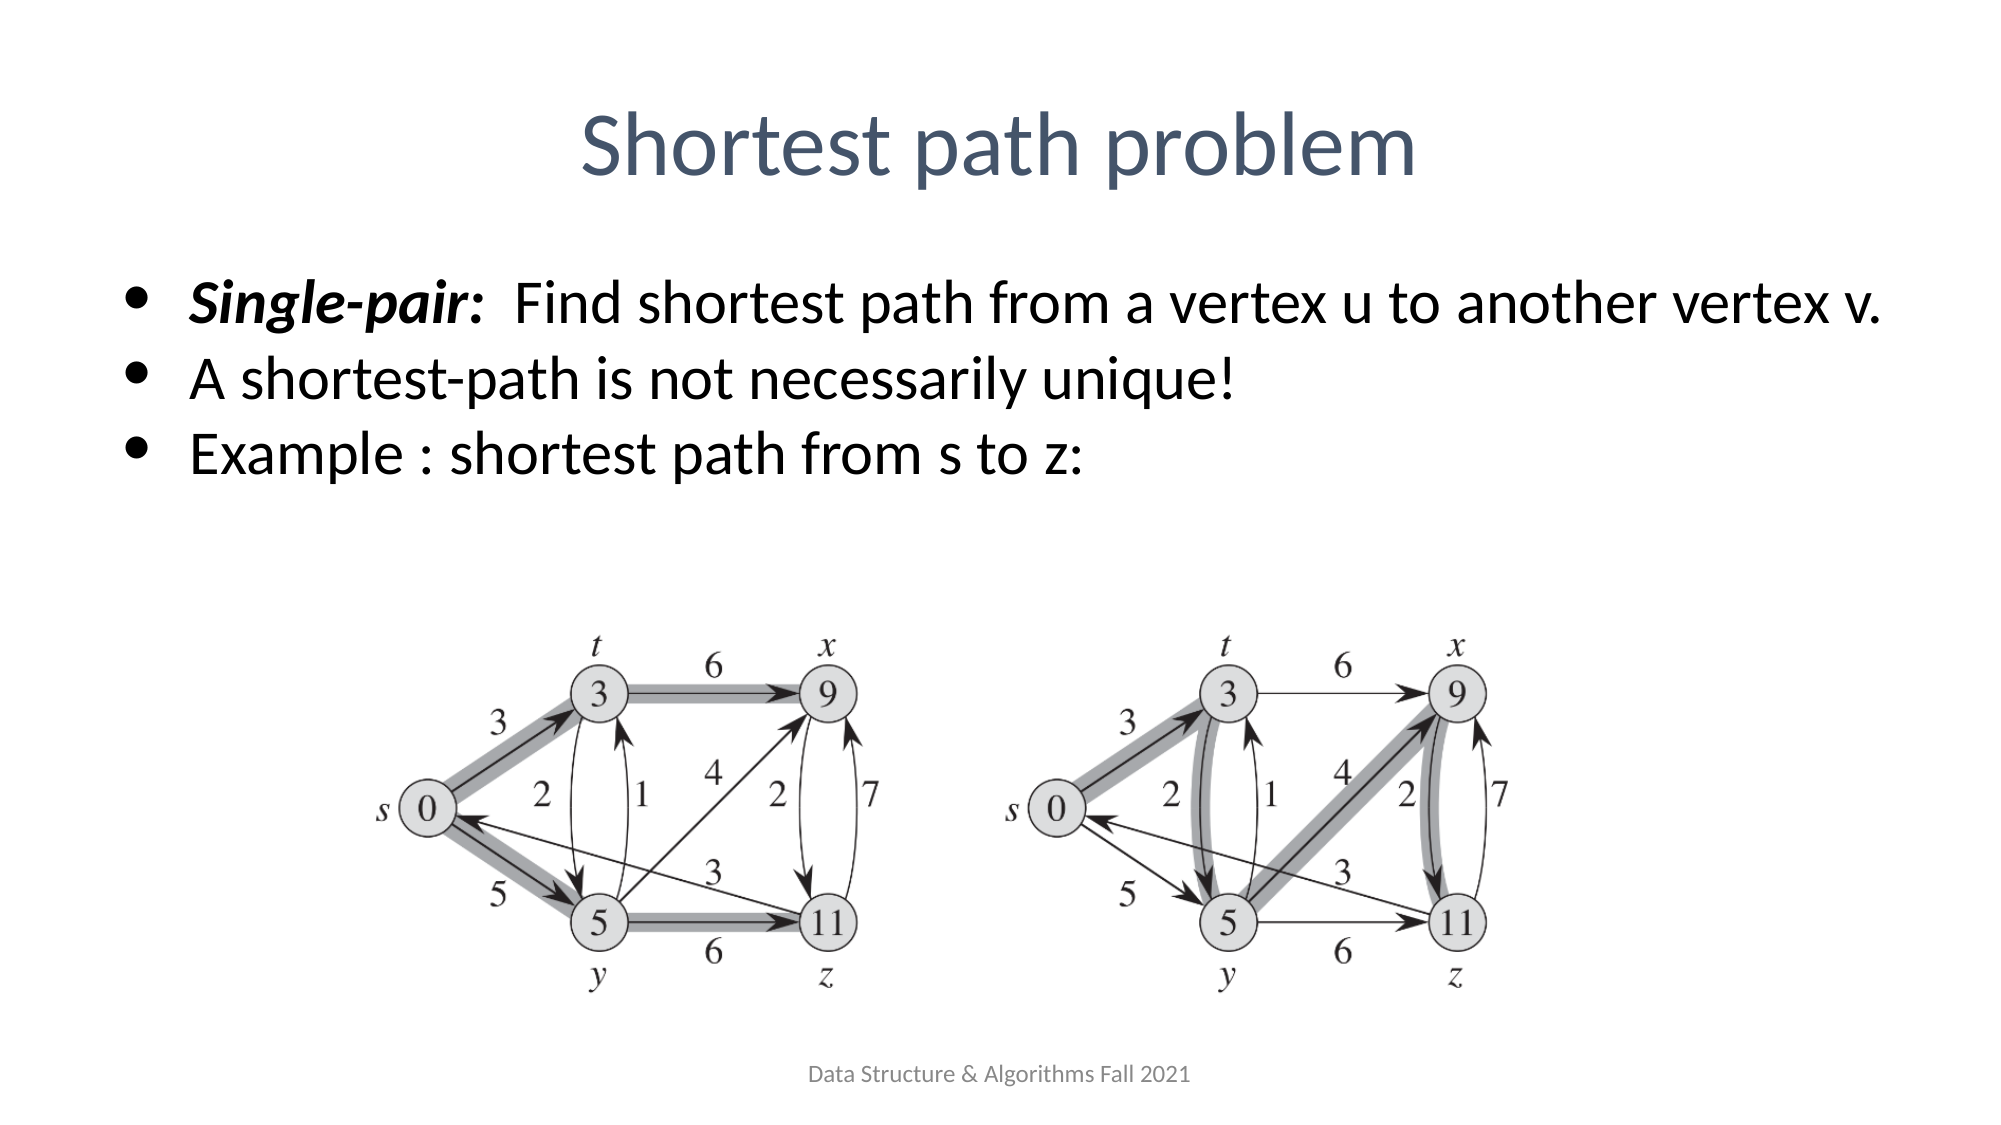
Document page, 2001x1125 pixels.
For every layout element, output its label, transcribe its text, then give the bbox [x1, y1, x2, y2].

footer Data Structure & Algorithms Fall 2021 [662, 1042, 1338, 1103]
title Shortest path problem [99, 45, 1900, 233]
list Single-pair: Find shortest path from a vertex u to another vertex v. A shortest-path is not necessarily unique! Example : shortest path from s to z: [99, 262, 1900, 1005]
picture [355, 595, 1645, 1006]
